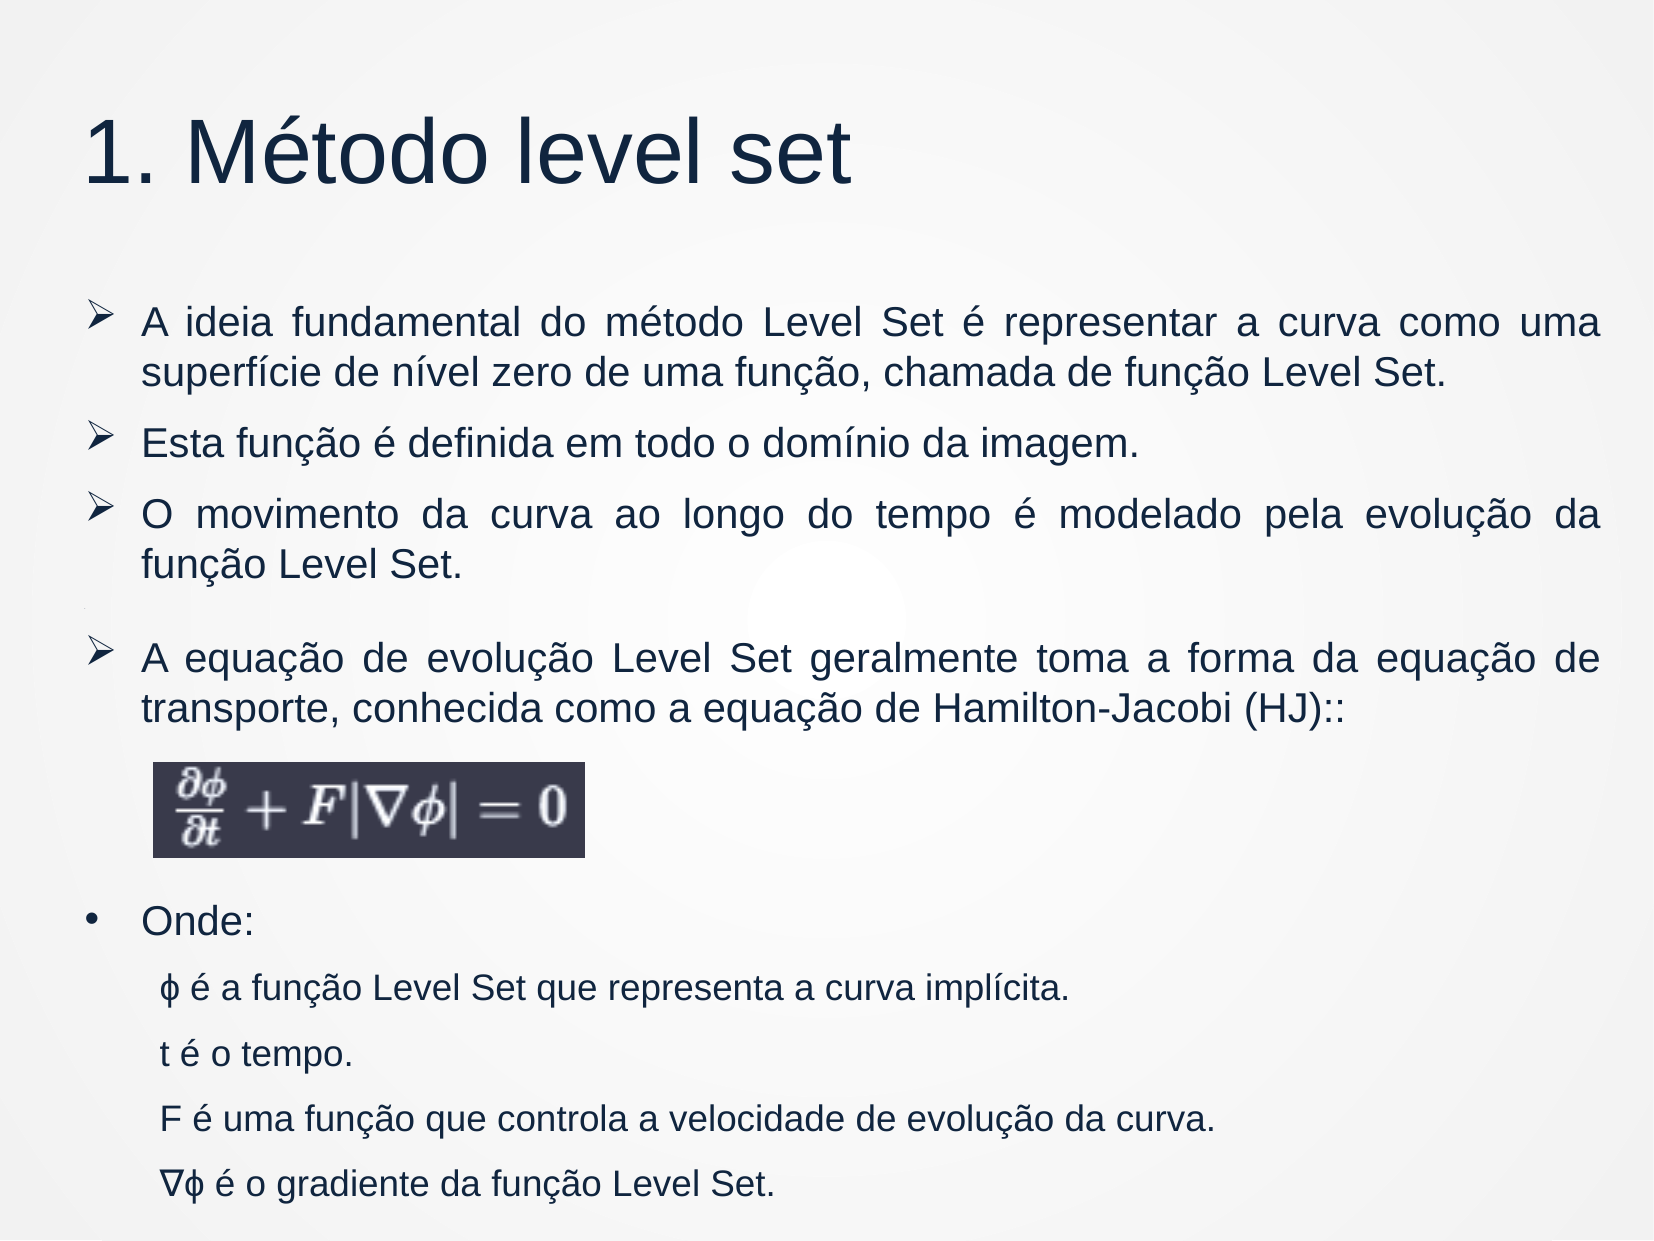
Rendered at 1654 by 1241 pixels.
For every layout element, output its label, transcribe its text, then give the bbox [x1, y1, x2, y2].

text_box 1. Método level set [82, 85, 1570, 220]
picture [153, 762, 585, 858]
text_box A ideia fundamental do método Level Set é representar a curva como uma superfície de nível zero de uma função, chamada de função Level Set. Esta função é definida em todo o domínio da imagem. O movimento da curva ao longo do tempo é modelado pela evolução da função Level Set. A equação de evolução Level Set geralmente toma a forma da equação de transporte, conhecida como a equação de Hamilton-Jacobi (HJ):: Onde: ϕ é a função Level Set que representa a curva implícita. t é o tempo. F é uma função que controla a velocidade de evolução da curva. ∇ϕ é o gradiente da função Level Set. [82, 290, 1602, 1169]
